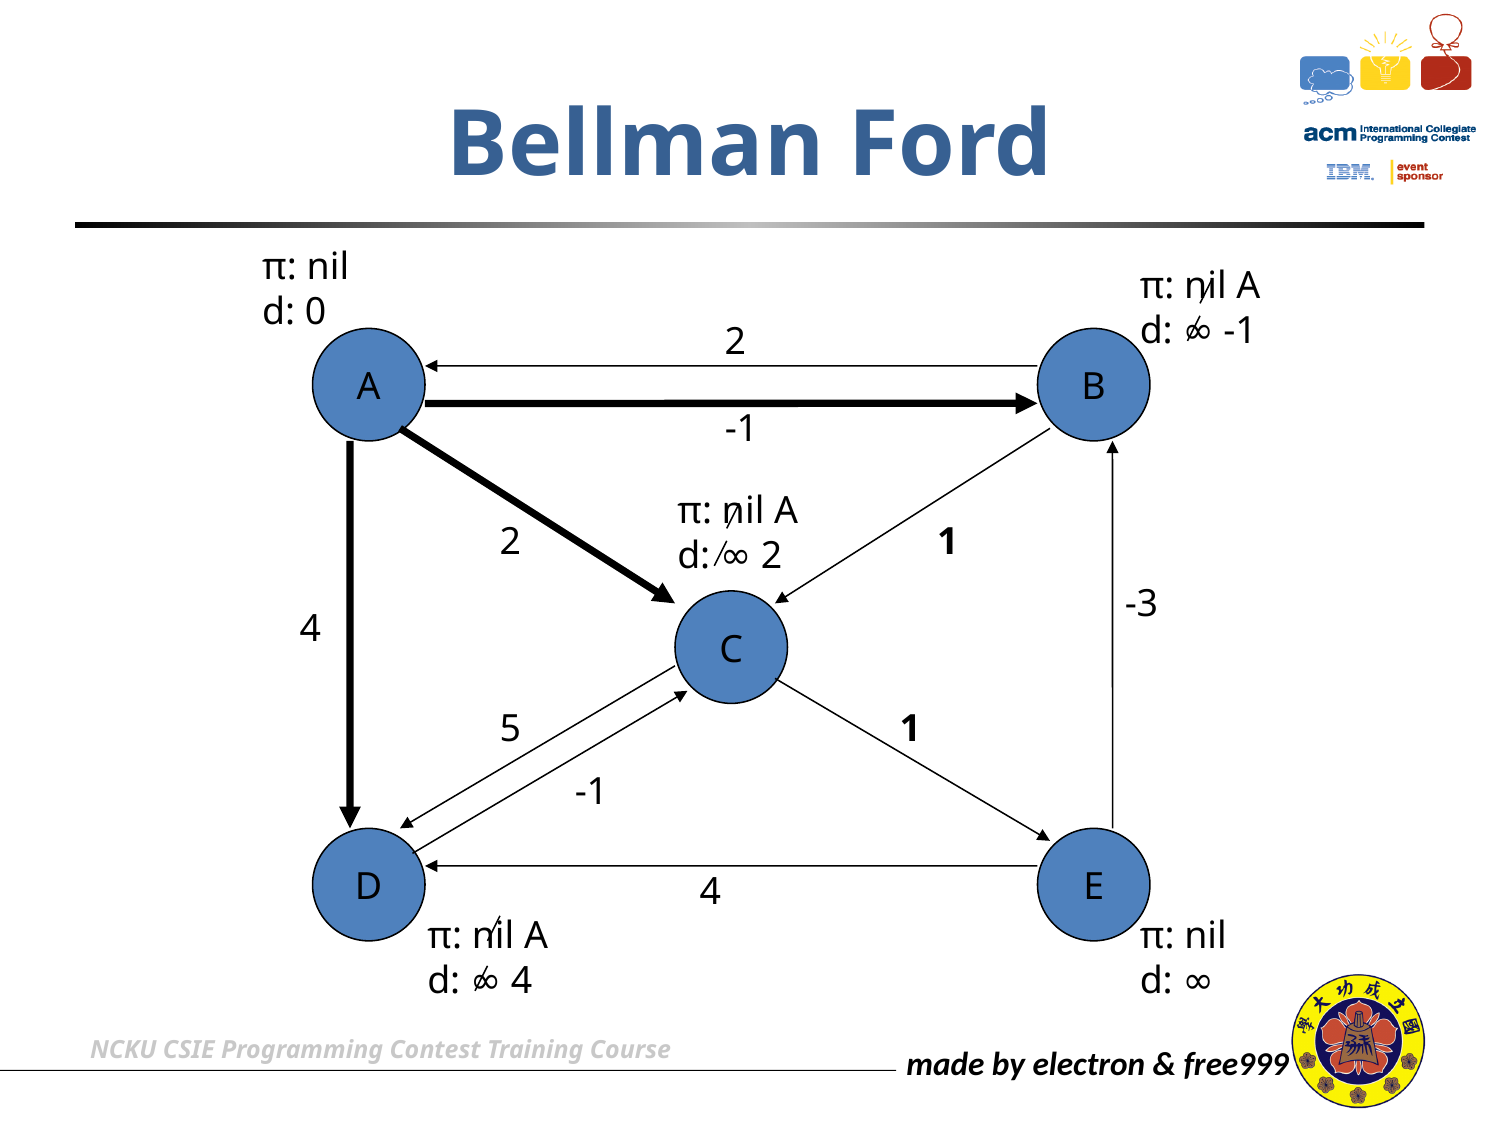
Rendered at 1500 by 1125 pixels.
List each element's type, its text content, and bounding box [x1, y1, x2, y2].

picture [1292, 12, 1480, 188]
text_box 4 [284, 596, 336, 657]
text_box [571, 690, 688, 759]
text_box 5 [484, 696, 536, 757]
text_box C [675, 590, 788, 704]
text_box π: nil d: 0 [247, 234, 375, 340]
text_box 2 [484, 509, 536, 569]
slide_number NCKU CSIE Programming Contest Training Course [75, 1018, 750, 1079]
text_box D [312, 828, 426, 941]
text_box [536, 514, 676, 604]
text_box [399, 757, 521, 829]
text_box -1 [710, 396, 774, 457]
text_box 1 [922, 509, 974, 569]
text_box -1 [560, 759, 624, 820]
text_box [424, 859, 684, 873]
text_box [907, 757, 1051, 841]
text_box 2 [709, 309, 761, 370]
title Bellman Ford [75, 45, 1425, 233]
text_box 1 [884, 696, 936, 757]
text_box [343, 440, 357, 829]
text_box 4 [684, 859, 736, 920]
picture [1282, 970, 1431, 1114]
text_box π: nil A d: ∞ 2 [662, 478, 863, 584]
text_box π: nil A d: ∞ 4 [412, 903, 588, 1009]
text_box -3 [1110, 571, 1174, 632]
text_box [1106, 440, 1119, 571]
text_box [774, 584, 806, 604]
text_box π: nil d: ∞ [1125, 903, 1253, 1009]
text_box B [1037, 328, 1150, 441]
text_box A [312, 328, 426, 441]
text_box [424, 359, 709, 373]
text_box π: nil A d: ∞ -1 [1124, 253, 1350, 359]
text_box [774, 397, 1038, 410]
text_box E [1037, 828, 1150, 941]
